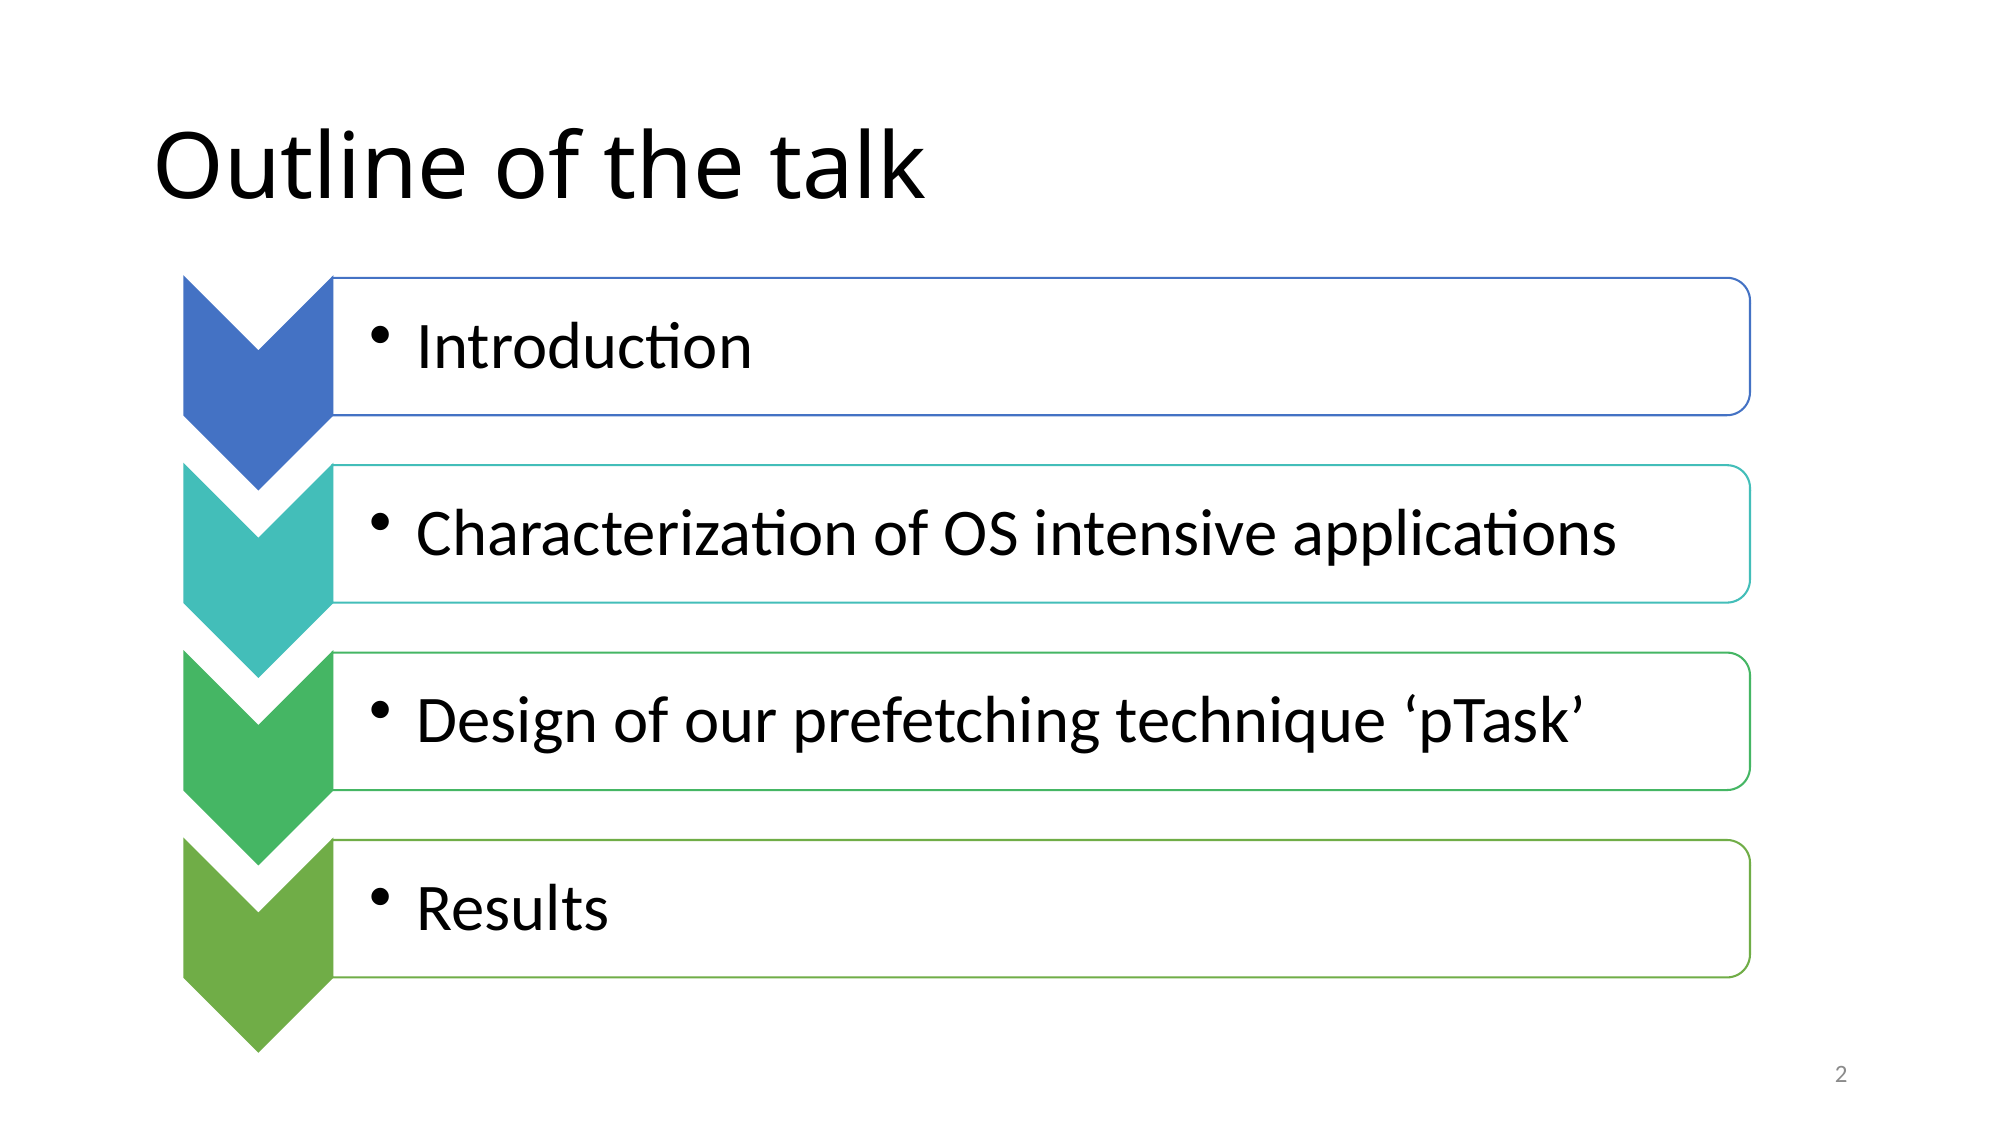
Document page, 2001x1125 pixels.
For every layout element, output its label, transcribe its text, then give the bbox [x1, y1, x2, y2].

slide_number 2 [1412, 1042, 1863, 1103]
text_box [184, 277, 1750, 1052]
title Outline of the talk [137, 59, 1863, 278]
